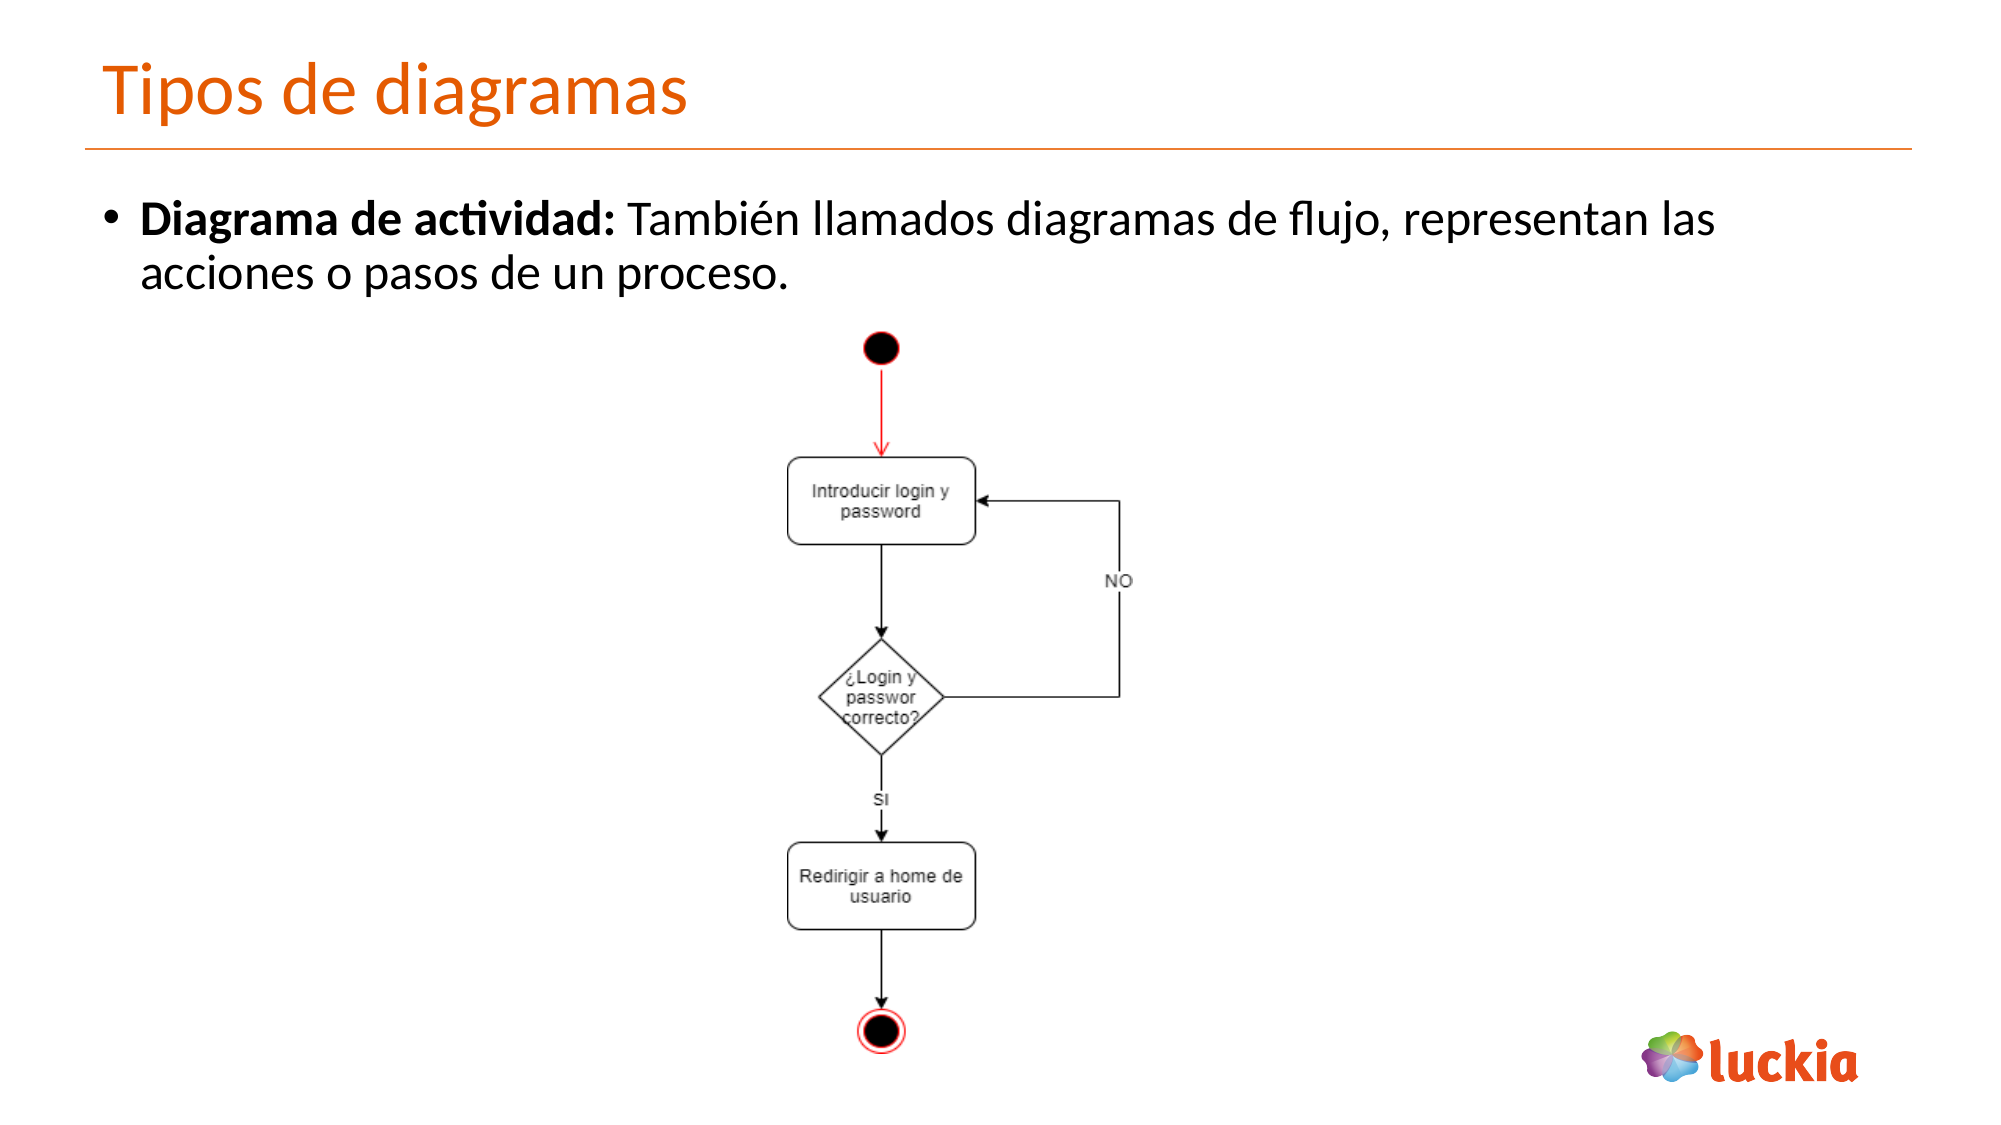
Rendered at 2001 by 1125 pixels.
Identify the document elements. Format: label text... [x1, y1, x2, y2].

title Tipos de diagramas [87, 42, 1913, 130]
text_box Diagrama de actividad: También llamados diagramas de flujo, representan las acciones o pasos de un proceso. [87, 184, 1913, 964]
picture [787, 326, 1133, 1054]
picture [1635, 1027, 1863, 1088]
